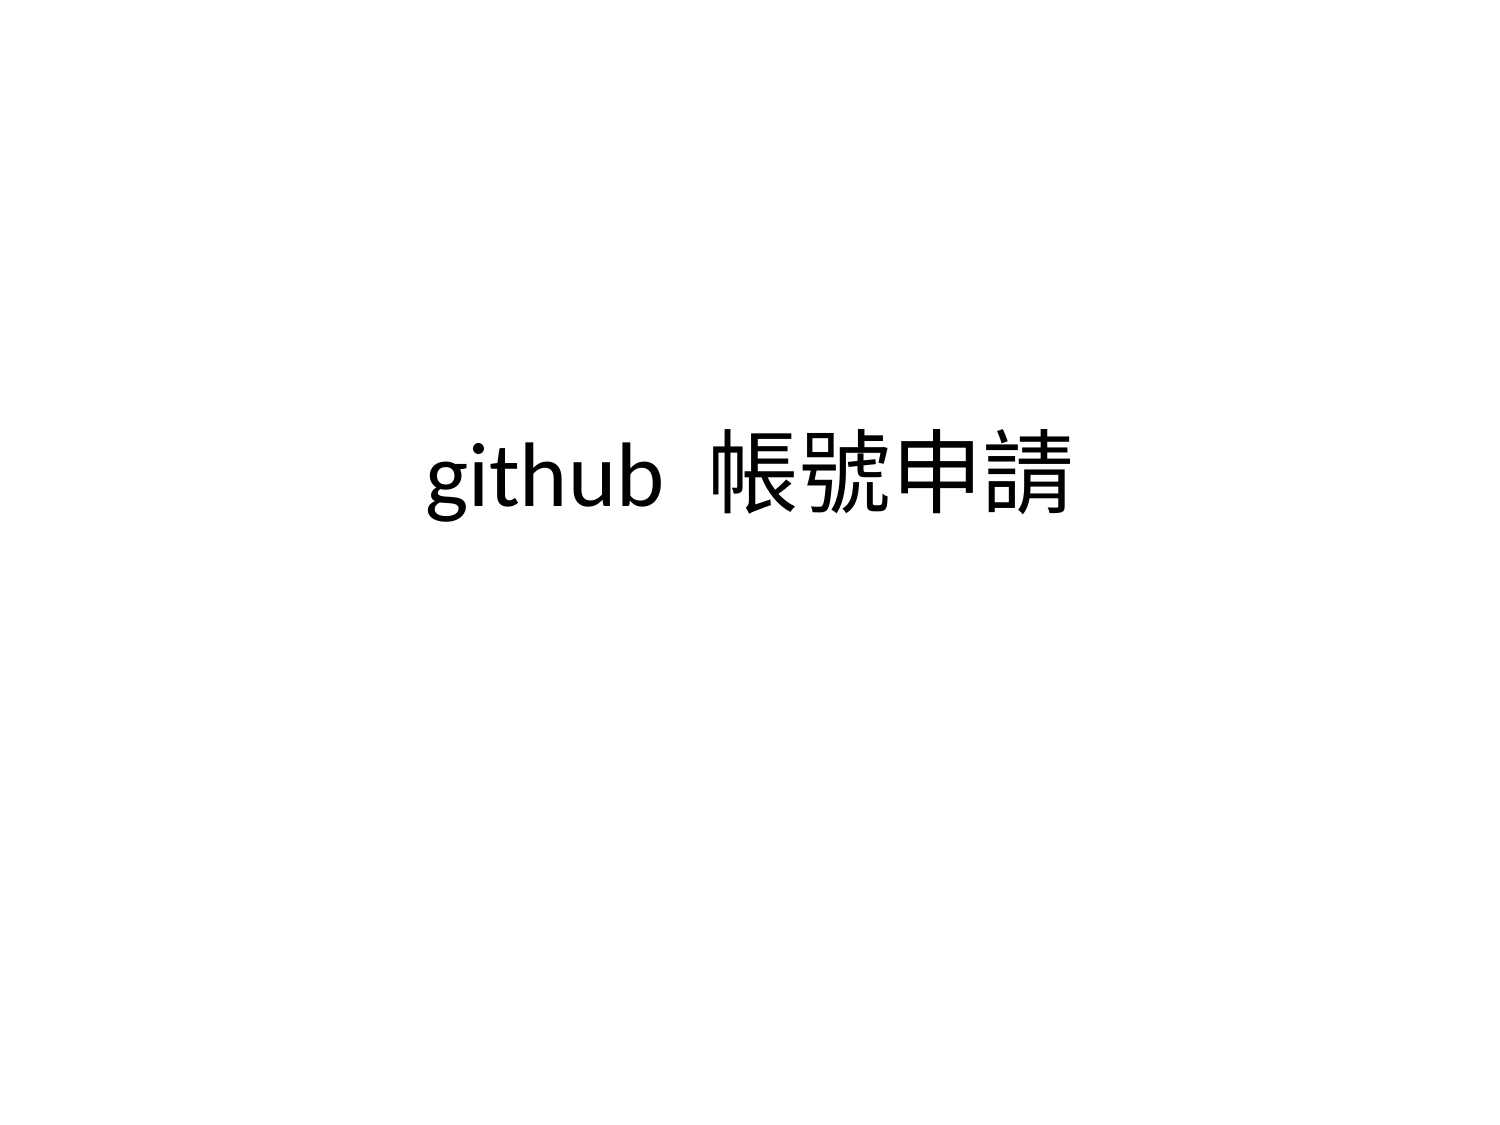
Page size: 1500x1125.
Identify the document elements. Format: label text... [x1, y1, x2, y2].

title github 帳號申請 [112, 349, 1388, 591]
